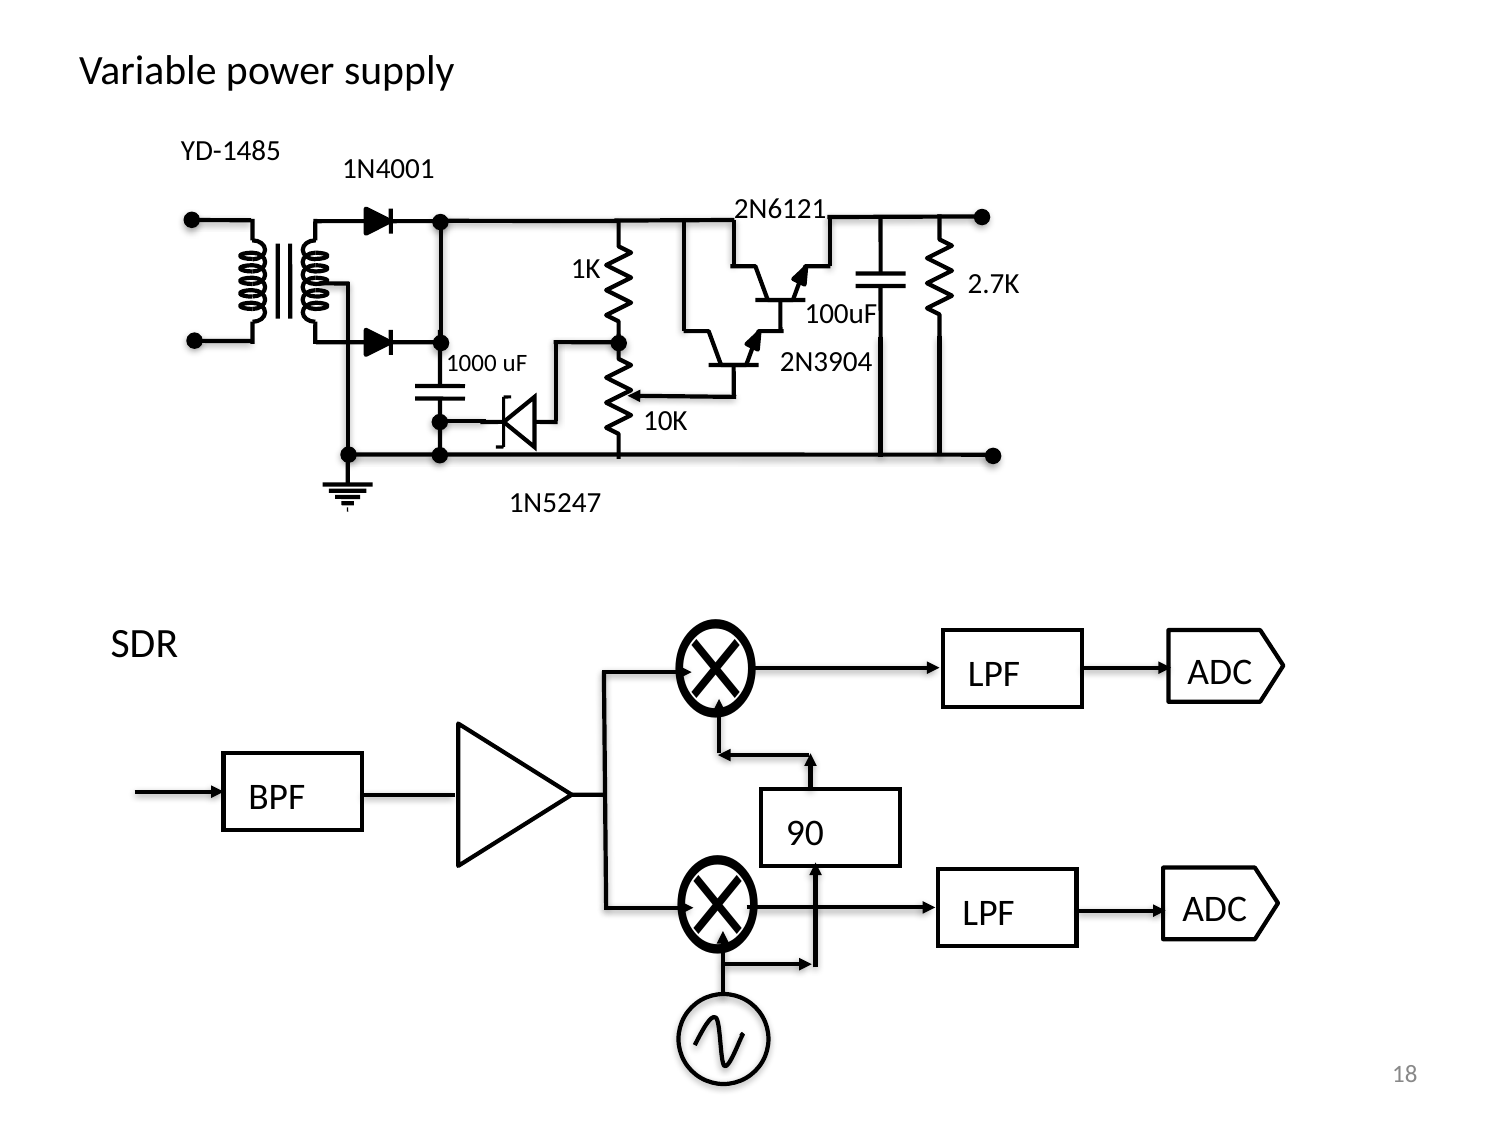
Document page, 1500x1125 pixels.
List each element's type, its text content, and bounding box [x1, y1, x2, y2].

text_box [1273, 895, 1279, 911]
text_box 1K [563, 242, 618, 293]
text_box YD-1485 [173, 123, 303, 174]
text_box 100uF [818, 287, 850, 338]
text_box [1168, 630, 1267, 702]
text_box [943, 630, 1082, 707]
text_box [322, 446, 373, 510]
text_box [186, 332, 203, 349]
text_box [239, 218, 328, 344]
text_box 2N3904 [884, 350, 894, 386]
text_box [603, 671, 607, 909]
text_box [610, 334, 627, 352]
text_box LPF [960, 641, 1059, 702]
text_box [458, 723, 598, 867]
text_box 1000 uF [470, 339, 555, 385]
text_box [747, 248, 814, 350]
text_box [760, 788, 900, 866]
text_box SDR [110, 616, 179, 667]
text_box [606, 232, 632, 333]
text_box [606, 359, 632, 454]
text_box 1N5247 [501, 475, 648, 526]
text_box 2.7K [959, 256, 1057, 307]
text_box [493, 383, 545, 461]
text_box 10K [635, 405, 706, 444]
text_box ADC [1180, 639, 1279, 700]
text_box 90 [778, 800, 877, 861]
text_box [432, 213, 449, 228]
text_box [1163, 867, 1261, 940]
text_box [855, 224, 906, 343]
text_box [937, 869, 1077, 947]
text_box LPF [955, 880, 1054, 941]
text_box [414, 329, 466, 454]
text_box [700, 313, 767, 415]
text_box [183, 211, 200, 229]
text_box BPF [240, 764, 339, 825]
text_box ADC [1174, 876, 1273, 937]
text_box Variable power supply [79, 42, 456, 93]
text_box [1279, 658, 1284, 673]
text_box [223, 753, 363, 831]
text_box [985, 447, 1002, 465]
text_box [365, 158, 392, 279]
slide_number 18 [1074, 1050, 1426, 1096]
text_box 2N6121 [726, 181, 842, 232]
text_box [365, 279, 392, 406]
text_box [678, 993, 769, 1085]
text_box [926, 227, 952, 335]
text_box [974, 208, 991, 226]
text_box 1N4001 [334, 141, 487, 192]
text_box 2N3904 [772, 338, 876, 386]
